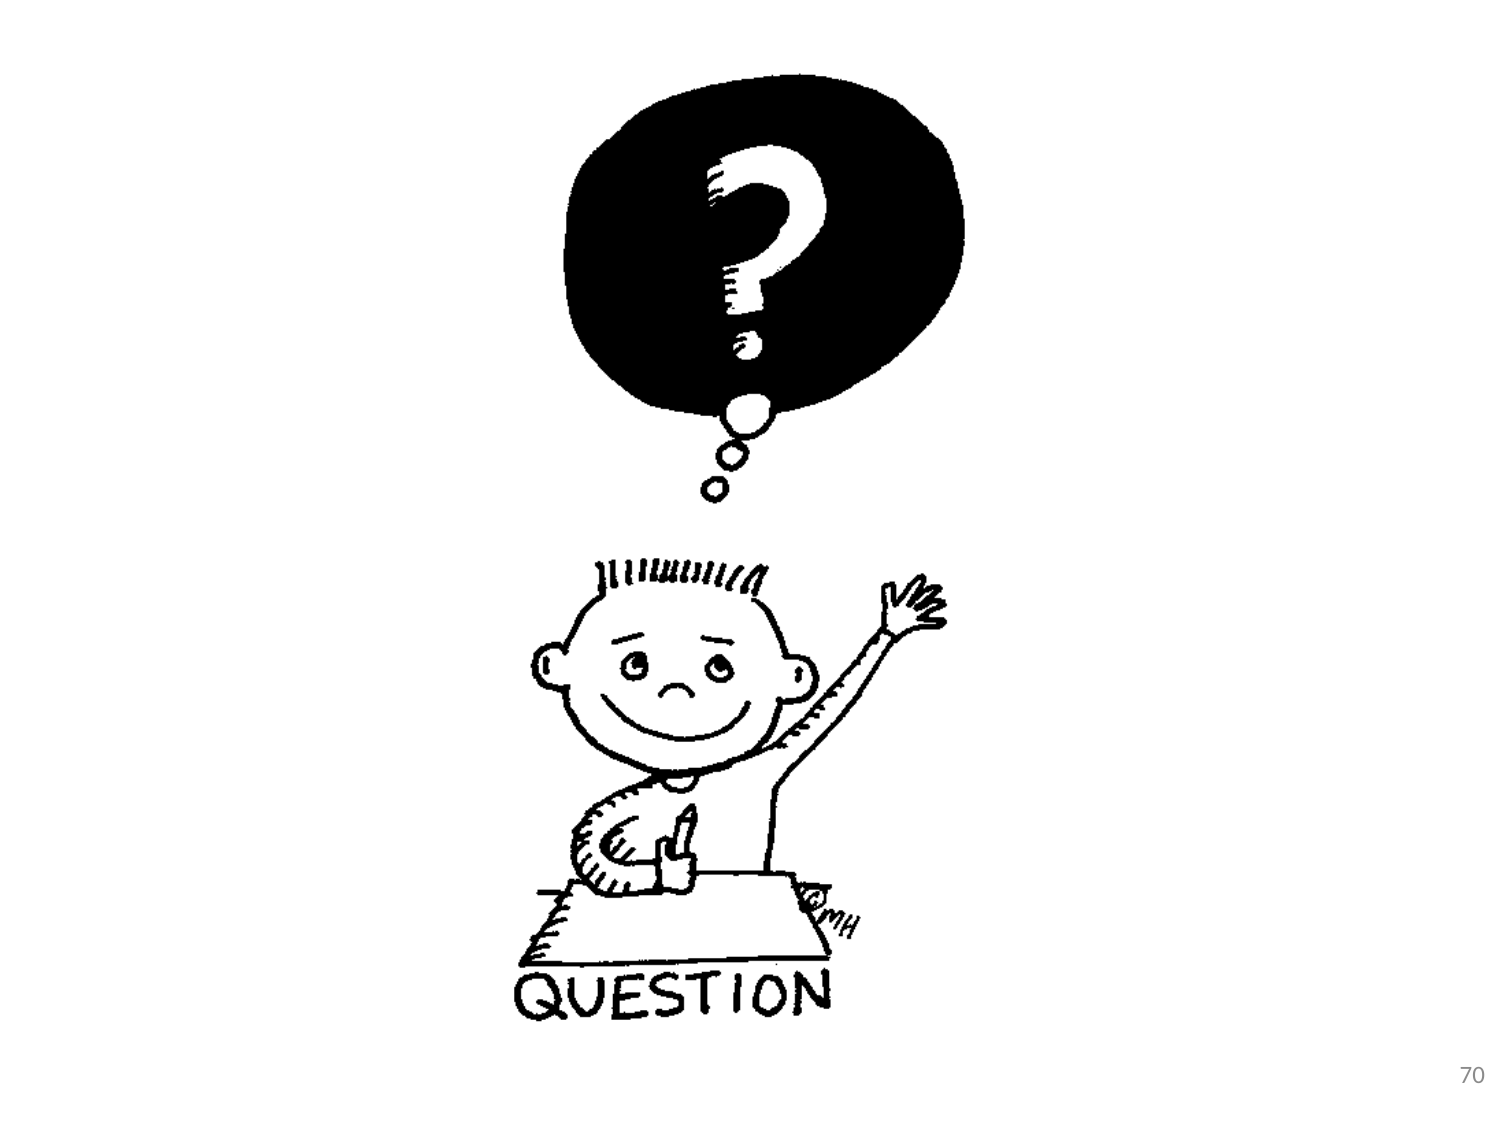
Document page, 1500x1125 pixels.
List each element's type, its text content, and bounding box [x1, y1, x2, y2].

slide_number 70 [1399, 1023, 1500, 1125]
picture [487, 12, 980, 1046]
